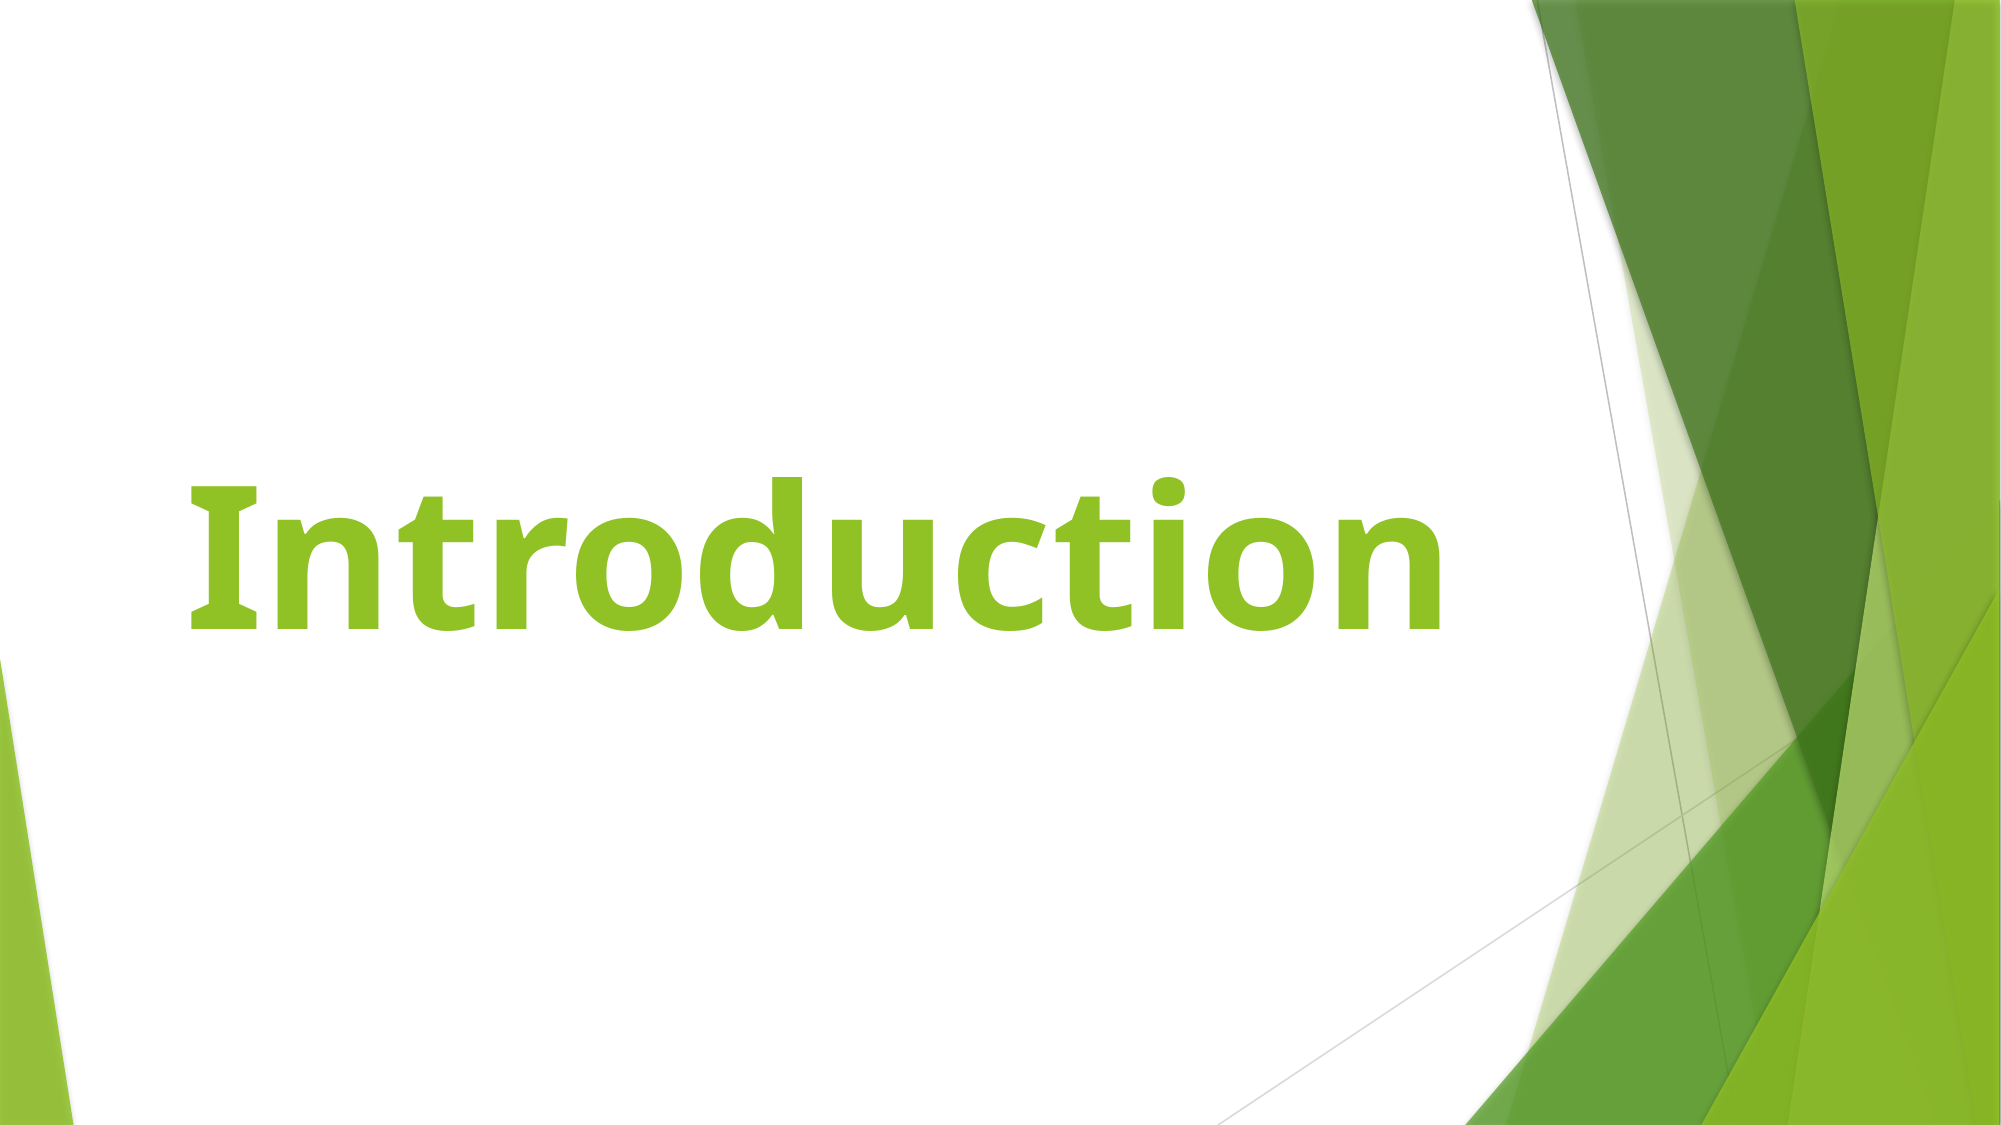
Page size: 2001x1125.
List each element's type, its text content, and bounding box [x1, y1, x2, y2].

title Introduction [169, 421, 1536, 490]
